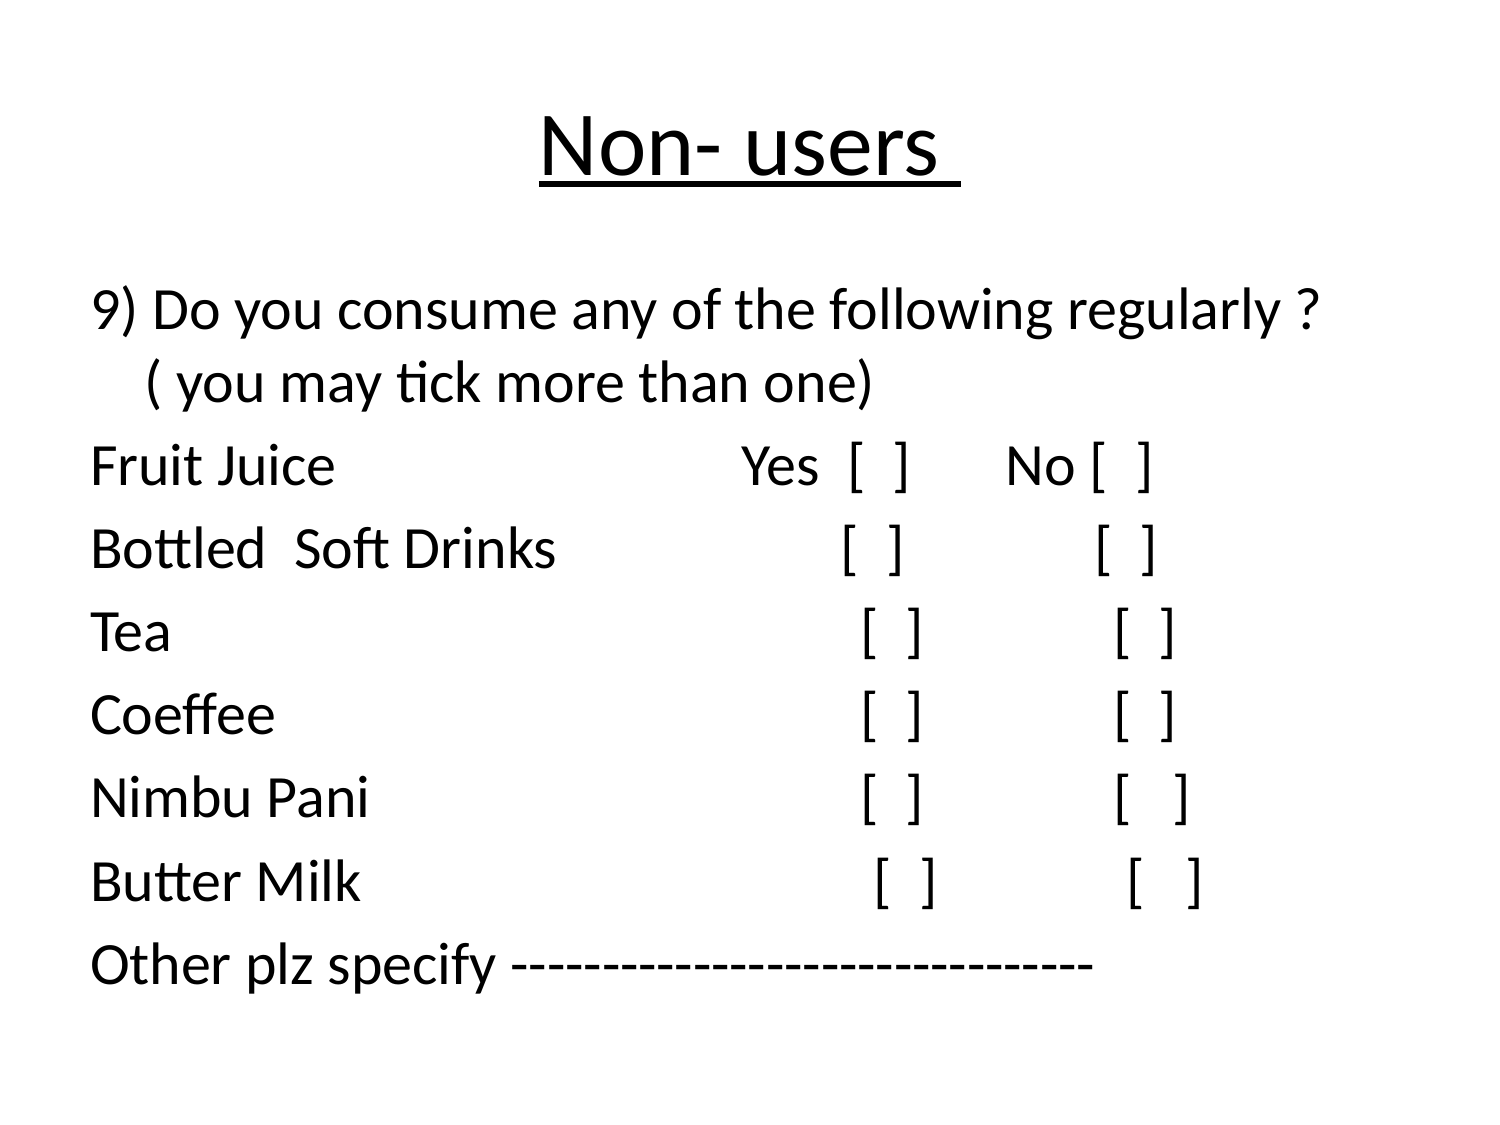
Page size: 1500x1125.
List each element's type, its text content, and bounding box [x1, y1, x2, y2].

title Non- users [75, 45, 1425, 233]
list 9) Do you consume any of the following regularly ? ( you may tick more than one) Fruit Juice Yes [ ] No [ ] Bottled Soft Drinks [ ] [ ] Tea [ ] [ ] Coeffee [ ] [ ] Nimbu Pani [ ] [ ] Butter Milk [ ] [ ] Other plz specify -------------------------------- [75, 262, 1425, 1005]
